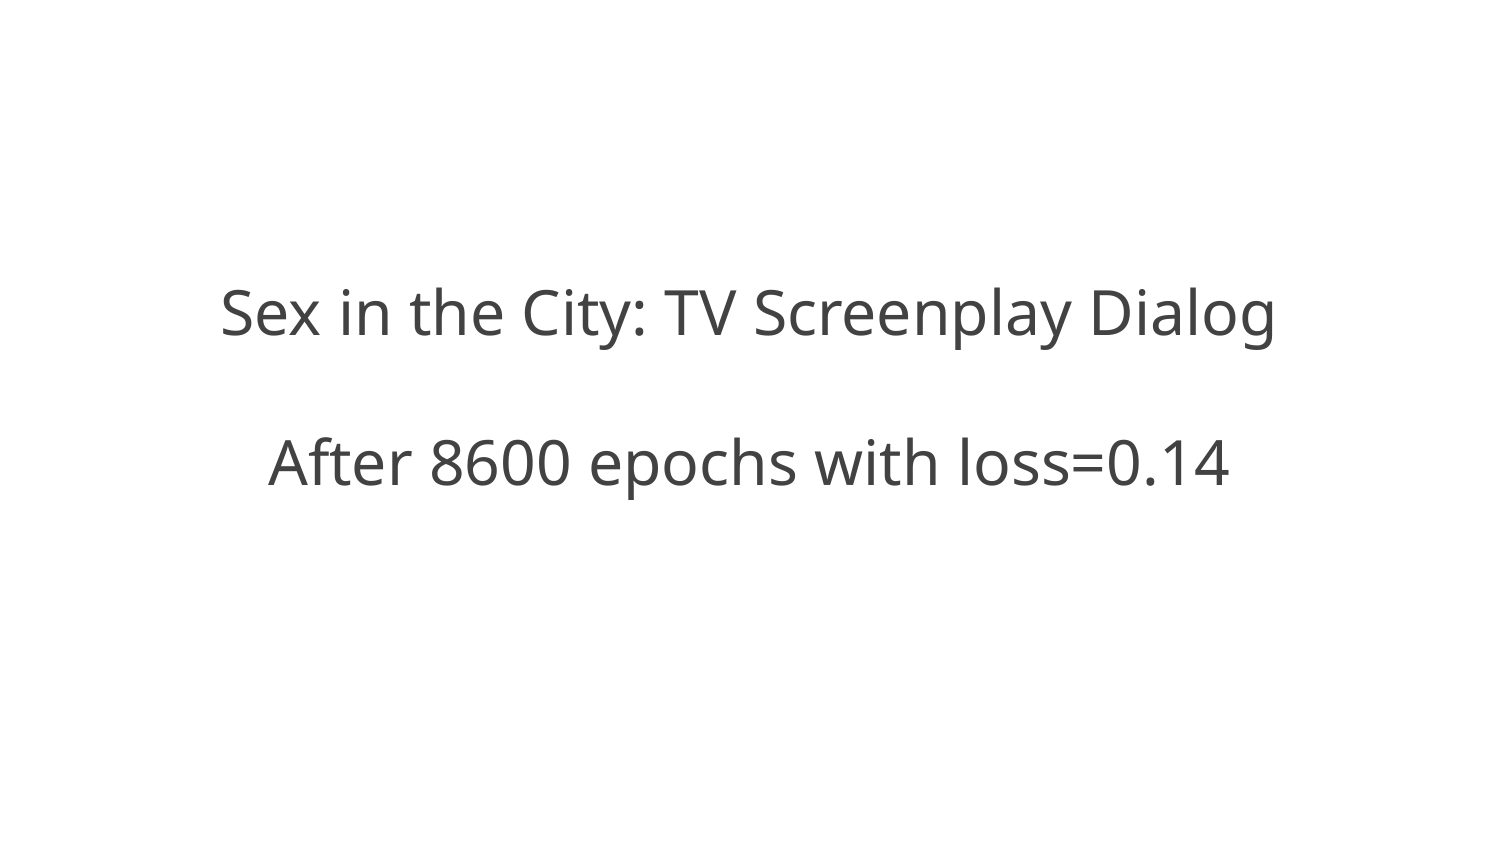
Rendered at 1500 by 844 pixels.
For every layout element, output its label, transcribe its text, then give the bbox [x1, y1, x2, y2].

title Sex in the City: TV Screenplay Dialog After 8600 epochs with loss=0.14 [51, 240, 1449, 513]
